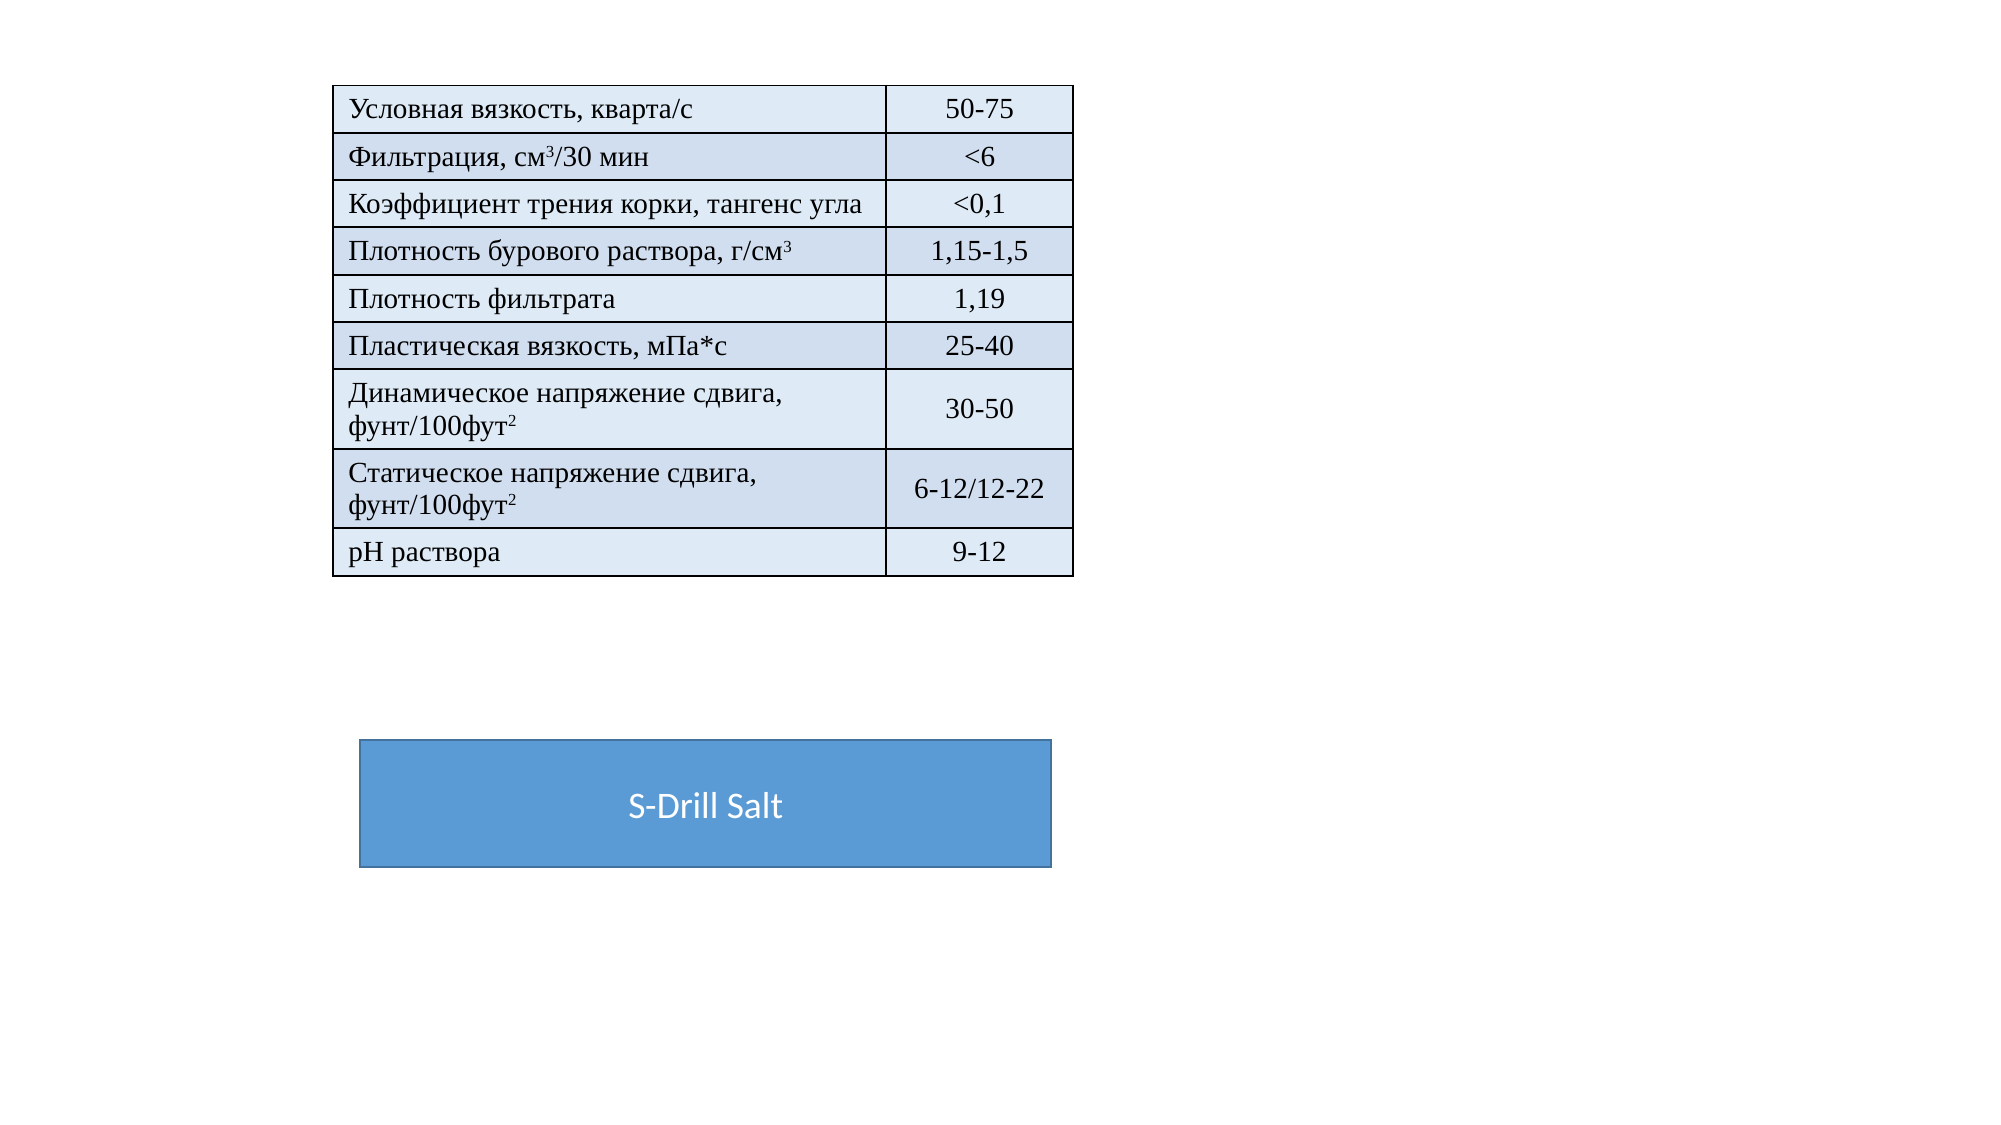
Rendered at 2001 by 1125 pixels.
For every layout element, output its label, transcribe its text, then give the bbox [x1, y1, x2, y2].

table_cell 1,19 [887, 276, 1072, 321]
text_box S-Drill Salt [359, 739, 1052, 868]
table_cell рН раствора [334, 529, 885, 575]
table_cell Пластическая вязкость, мПа*с [334, 323, 885, 368]
table_cell Плотность фильтрата [334, 276, 885, 321]
table_cell Коэффициент трения корки, тангенс угла [334, 181, 885, 226]
table_cell 6-12/12-22 [887, 450, 1072, 527]
table_cell 1,15-1,5 [887, 228, 1072, 274]
table_cell 9-12 [887, 529, 1072, 575]
table_cell Плотность бурового раствора, г/см3 [334, 228, 885, 274]
table_header 50-75 [887, 86, 1072, 132]
table_cell Фильтрация, см3/30 мин [334, 134, 885, 179]
table_cell 25-40 [887, 323, 1072, 368]
table_cell <0,1 [887, 181, 1072, 226]
table_cell 30-50 [887, 370, 1072, 448]
table_cell Статическое напряжение сдвига, фунт/100фут2 [334, 450, 885, 527]
table_cell Динамическое напряжение сдвига, фунт/100фут2 [334, 370, 885, 448]
table_cell <6 [887, 134, 1072, 179]
table_header Условная вязкость, кварта/с [334, 86, 885, 132]
